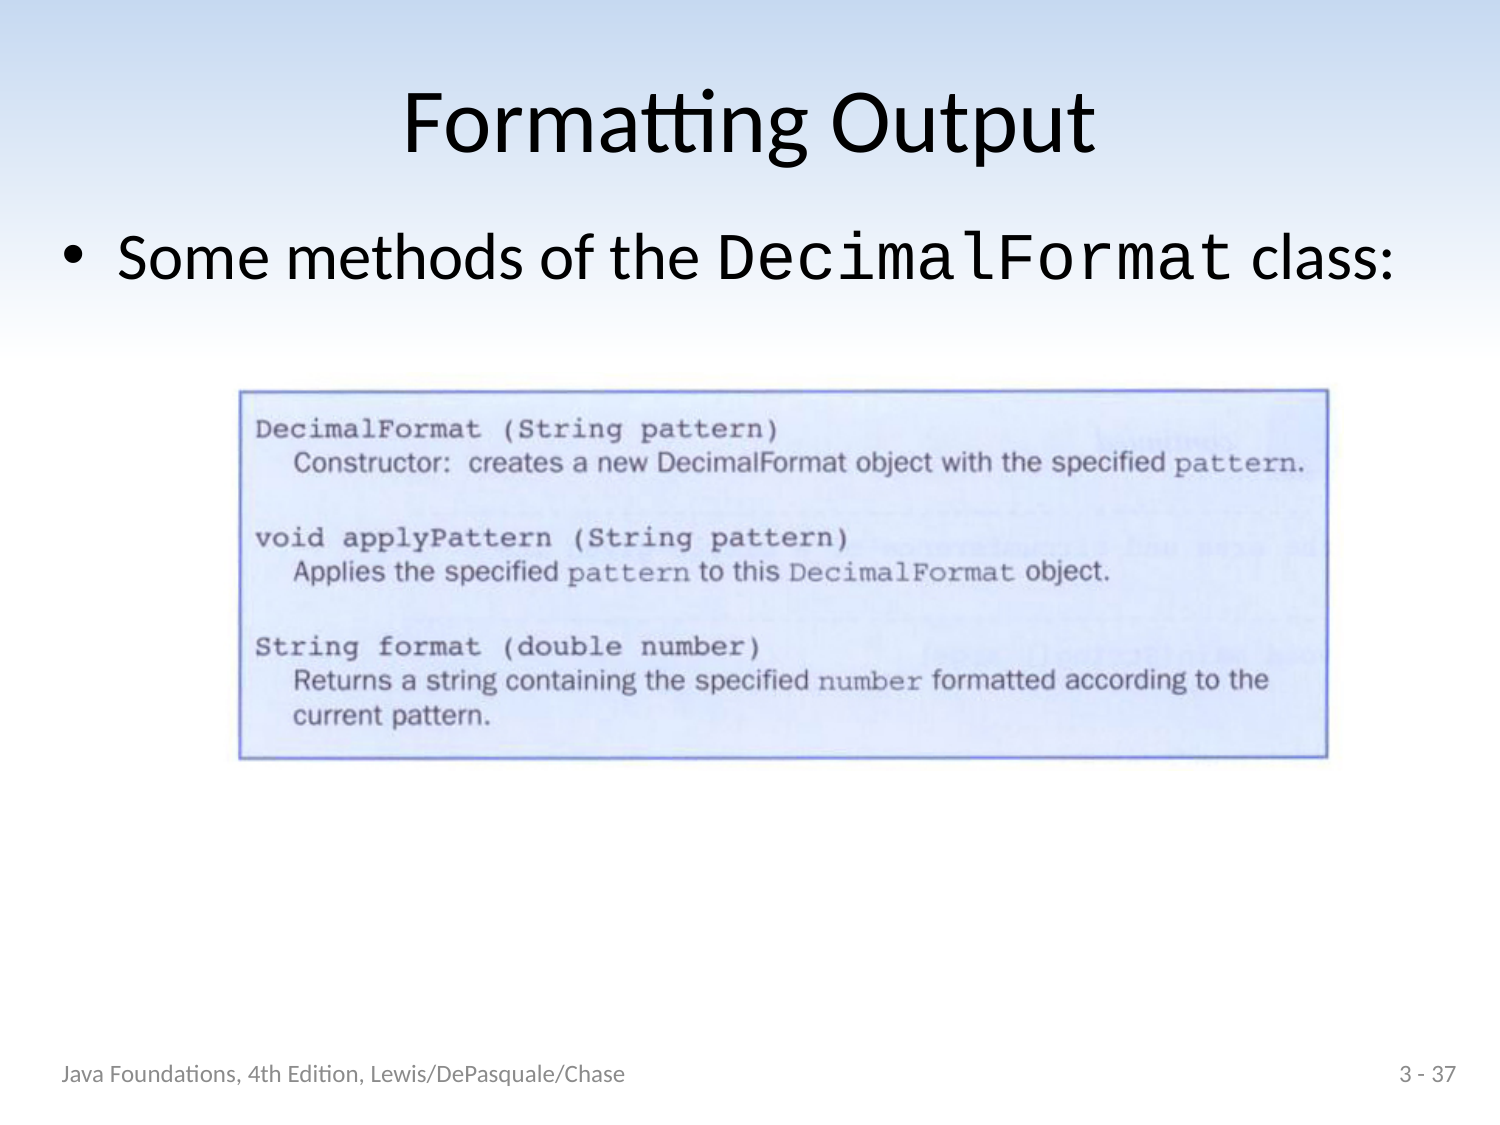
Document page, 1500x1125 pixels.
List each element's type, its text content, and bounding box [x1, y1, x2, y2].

list Some methods of the DecimalFormat class: [46, 205, 1473, 1043]
footer Java Foundations, 4th Edition, Lewis/DePasquale/Chase [46, 1042, 1121, 1103]
slide_number 3 - 37 [1121, 1042, 1472, 1103]
title Formatting Output [28, 45, 1473, 186]
picture [222, 372, 1344, 771]
